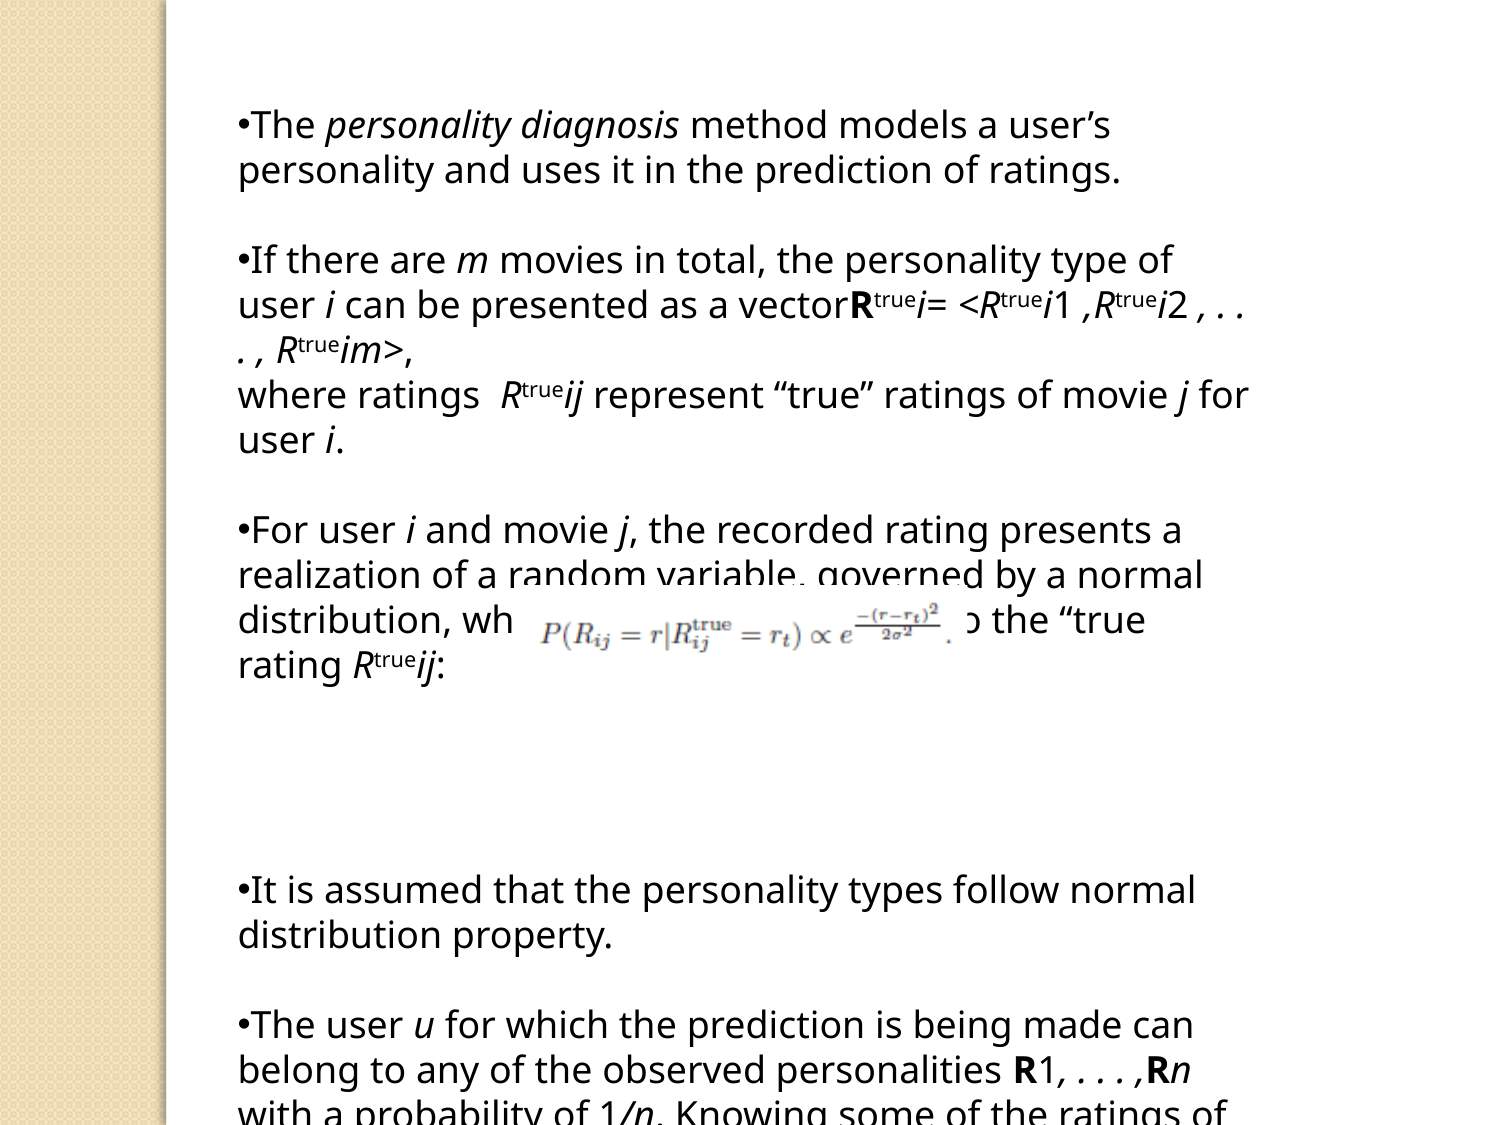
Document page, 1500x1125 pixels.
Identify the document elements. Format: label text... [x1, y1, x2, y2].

text_box The personality diagnosis method models a user’s personality and uses it in the prediction of ratings. If there are m movies in total, the personality type of user i can be presented as a vectorRtruei= <Rtruei1 ,Rtruei2 , . . . , Rtrueim>, where ratings Rtrueij represent “true” ratings of movie j for user i. For user i and movie j, the recorded rating presents a realization of a random variable, governed by a normal distribution, whose mean value is equal to the “true rating Rtrueij: It is assumed that the personality types follow normal distribution property. The user u for which the prediction is being made can belong to any of the observed personalities R1, . . . ,Rn with a probability of 1/n. Knowing some of the ratings of user u, the probability that he belongs to the personality type Rican be calculated by: [222, 93, 1266, 1125]
picture [515, 585, 968, 669]
